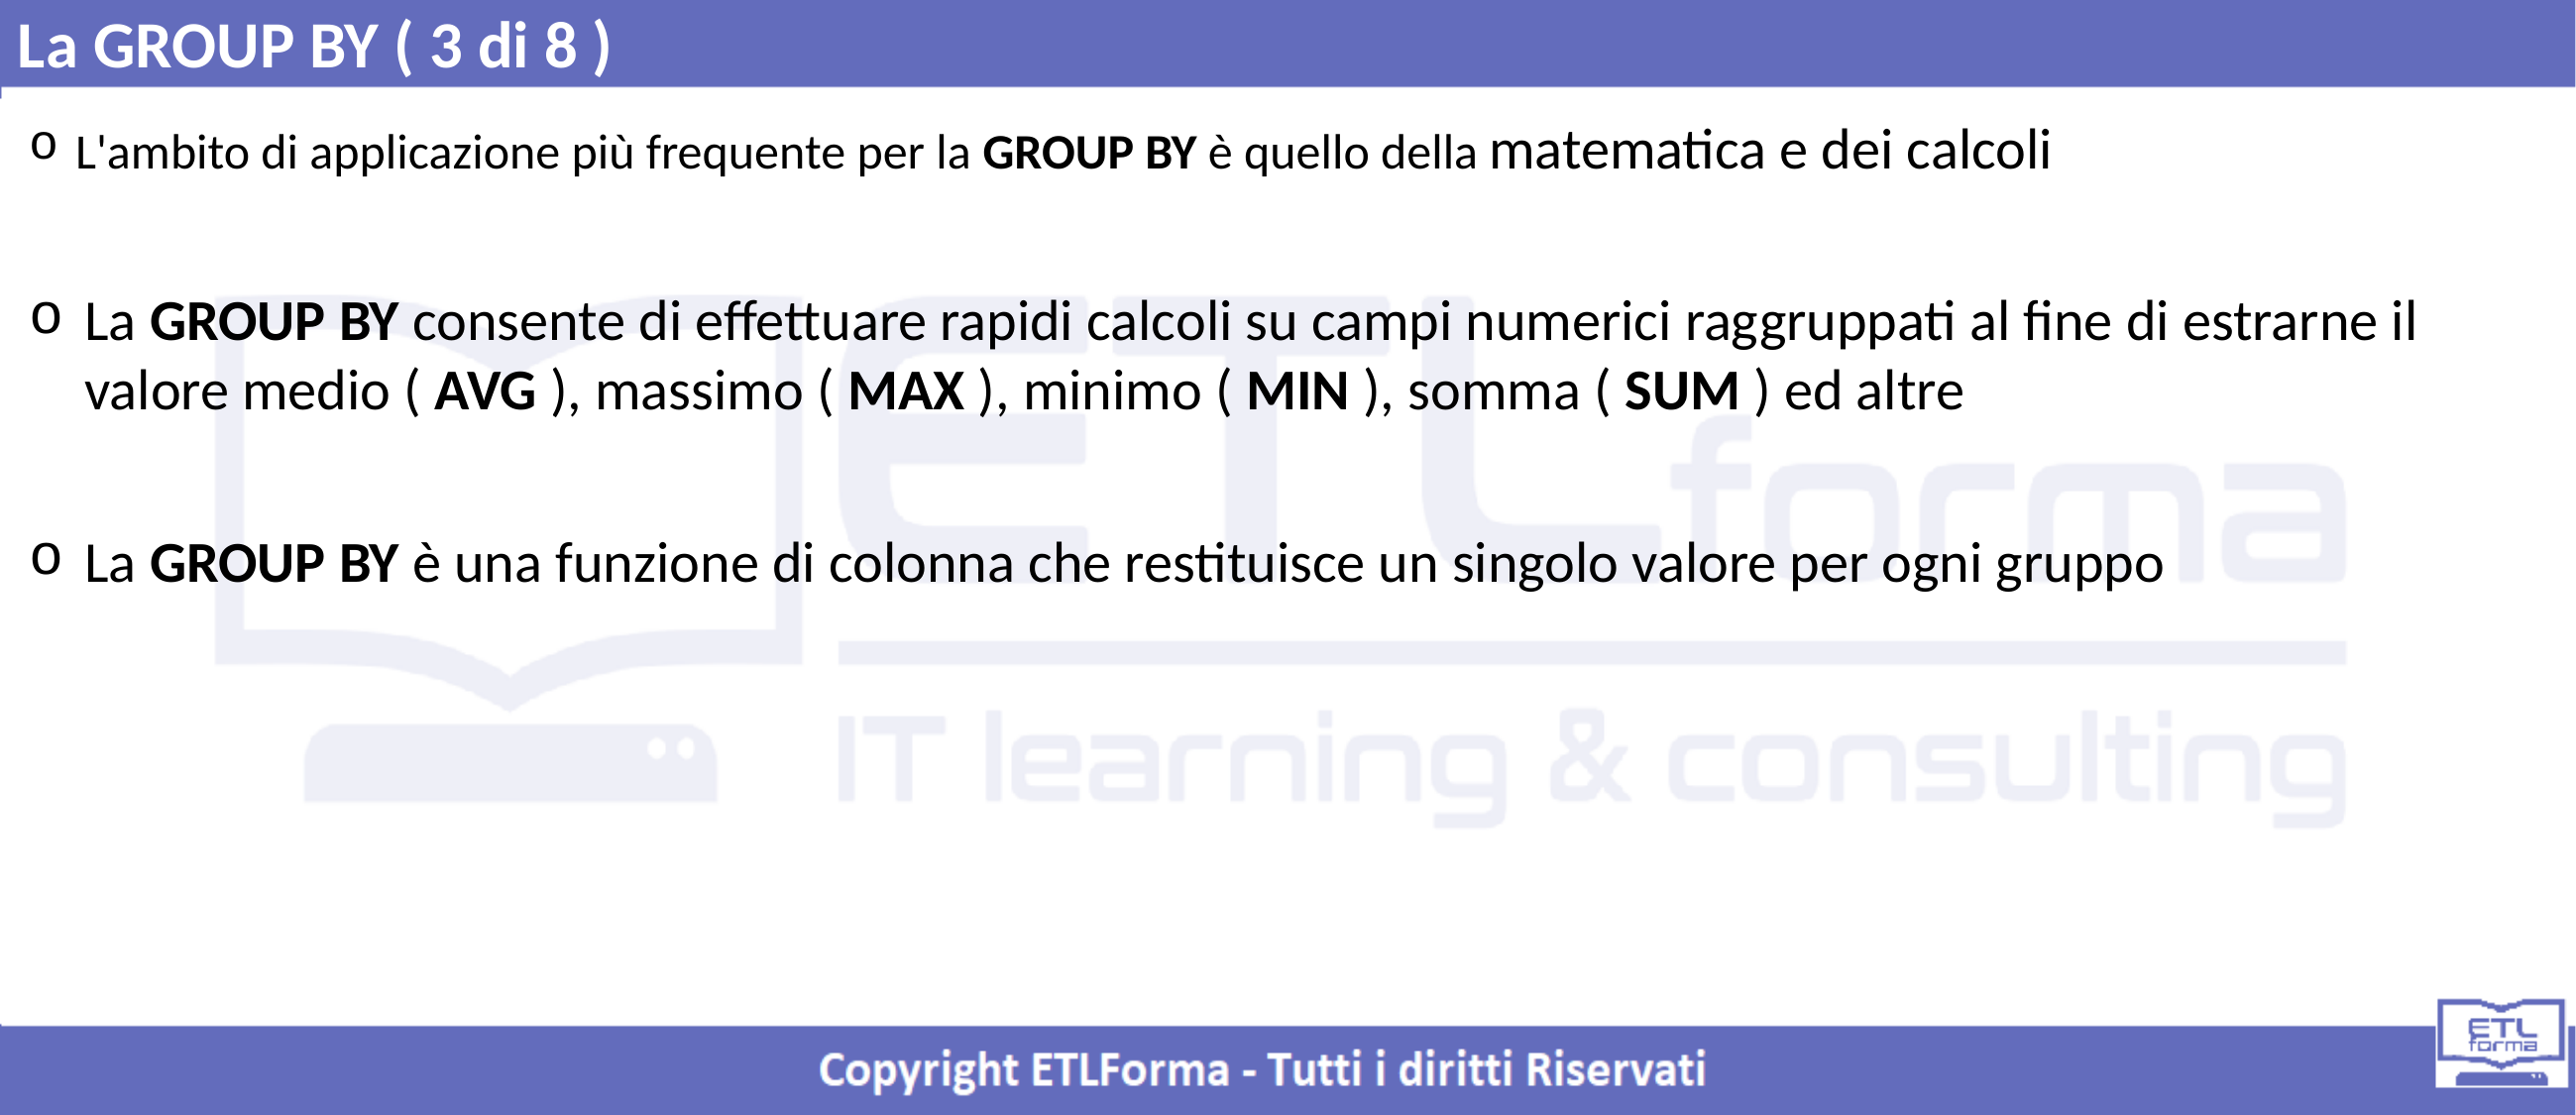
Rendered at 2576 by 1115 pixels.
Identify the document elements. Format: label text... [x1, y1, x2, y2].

text_box L'ambito di applicazione più frequente per la GROUP BY è quello della matematica e dei calcoli La GROUP BY consente di effettuare rapidi calcoli su campi numerici raggruppati al fine di estrarne il valore medio ( AVG ), massimo ( MAX ), minimo ( MIN ), somma ( SUM ) ed altre La GROUP BY è una funzione di colonna che restituisce un singolo valore per ogni gruppo [18, 105, 2527, 600]
text_box La GROUP BY ( 3 di 8 ) [3, 0, 2552, 65]
